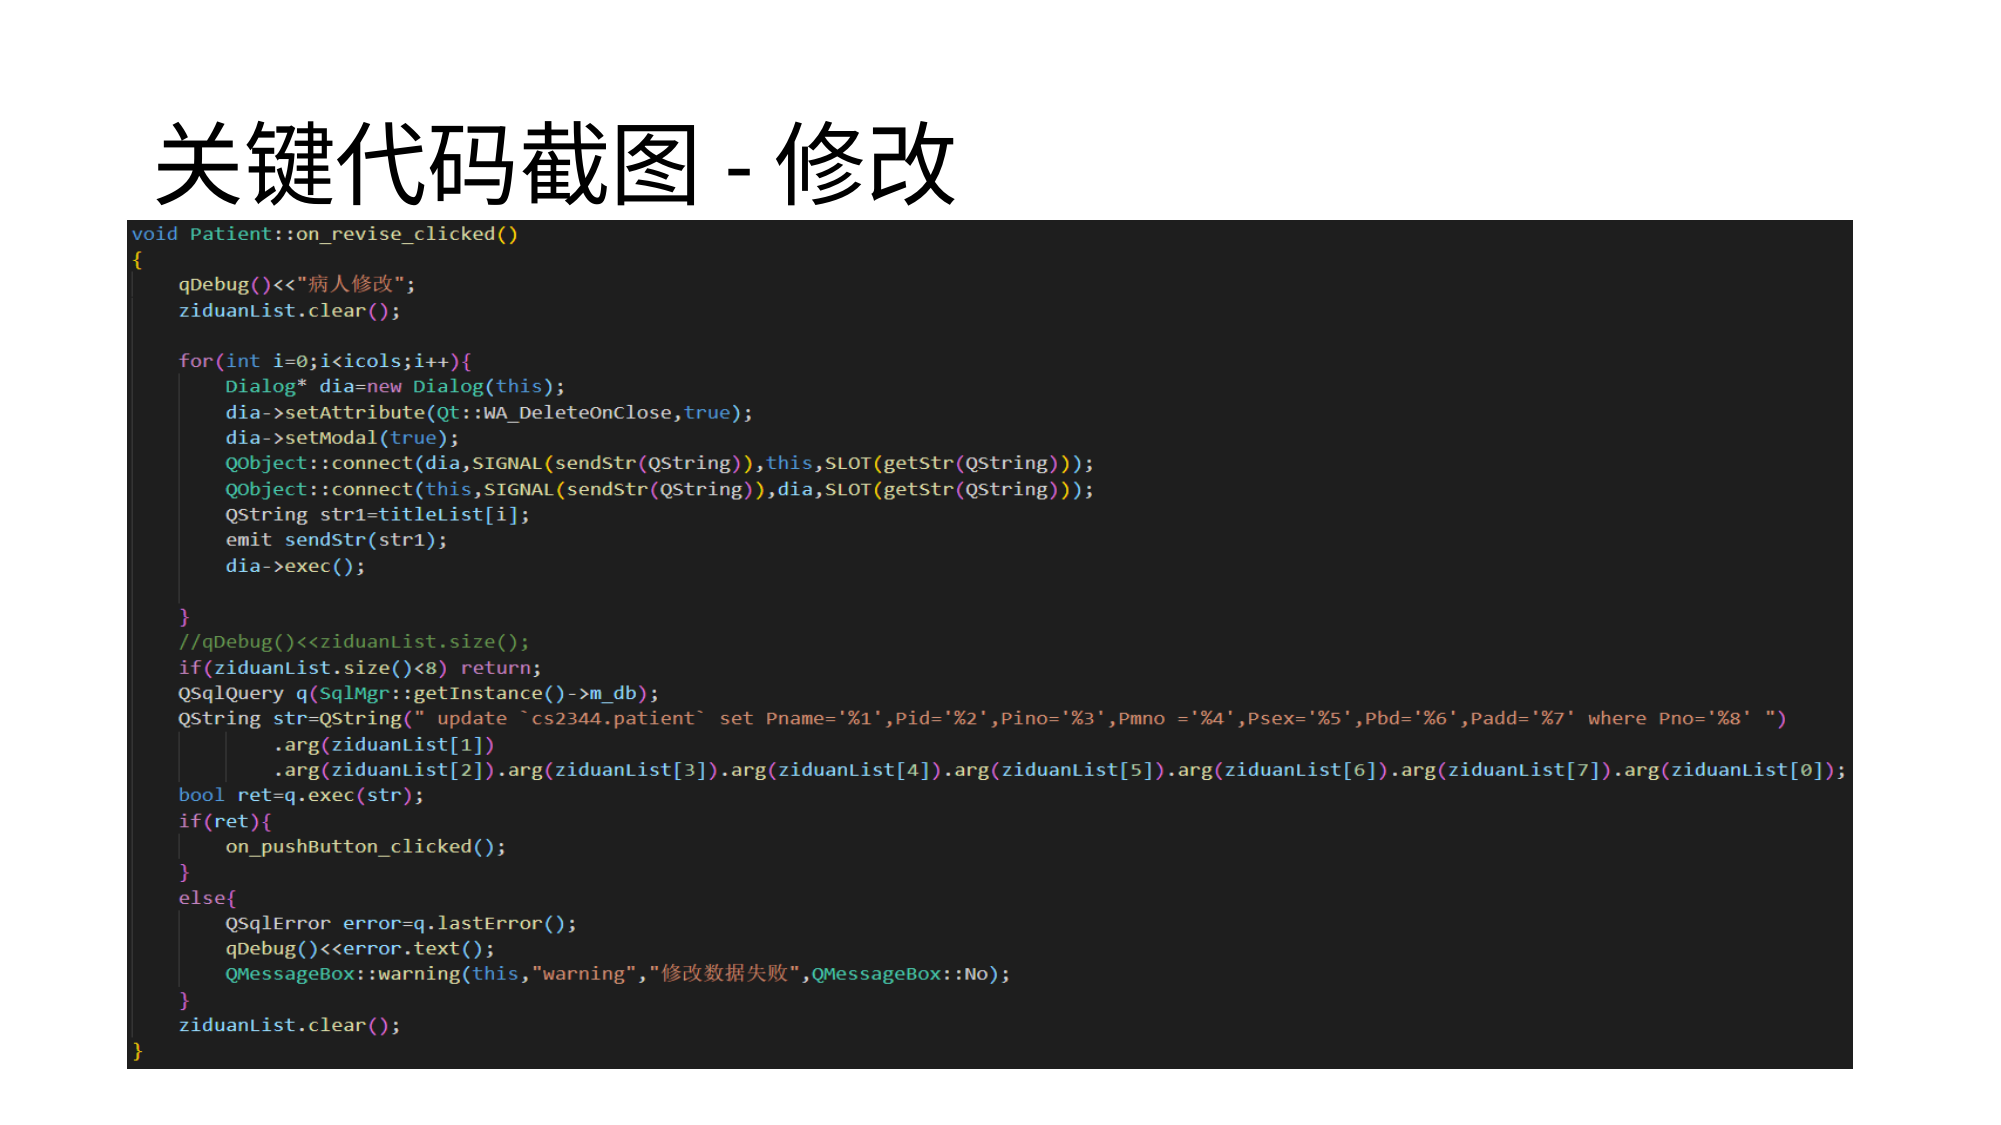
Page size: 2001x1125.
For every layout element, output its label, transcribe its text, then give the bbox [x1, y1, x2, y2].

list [126, 220, 1853, 1069]
title 关键代码截图-修改 [137, 59, 1863, 278]
